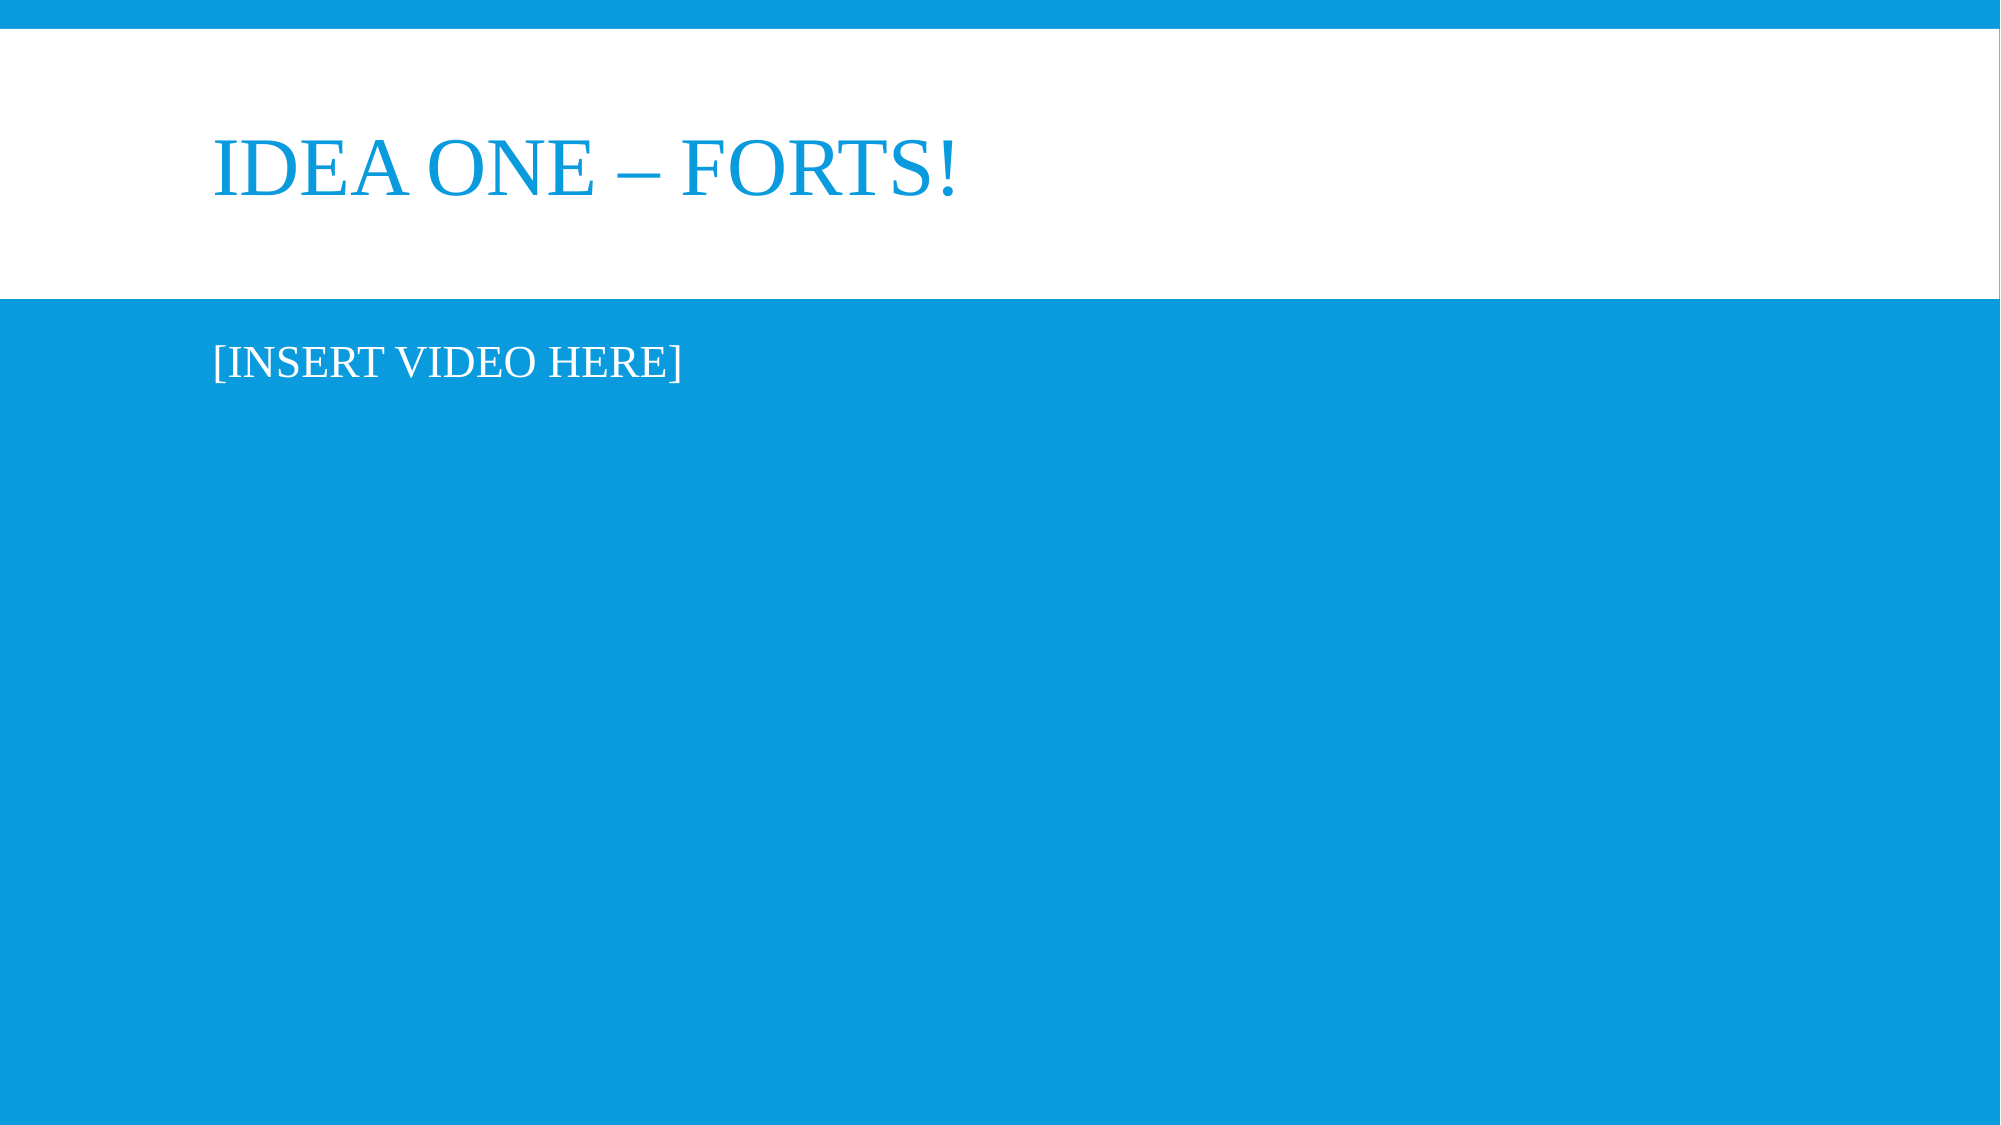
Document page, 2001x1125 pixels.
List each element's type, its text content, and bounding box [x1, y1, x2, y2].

list [INSERT VIDEO HERE] [197, 329, 1803, 1020]
title Idea One – FORTS! [197, 46, 1803, 295]
